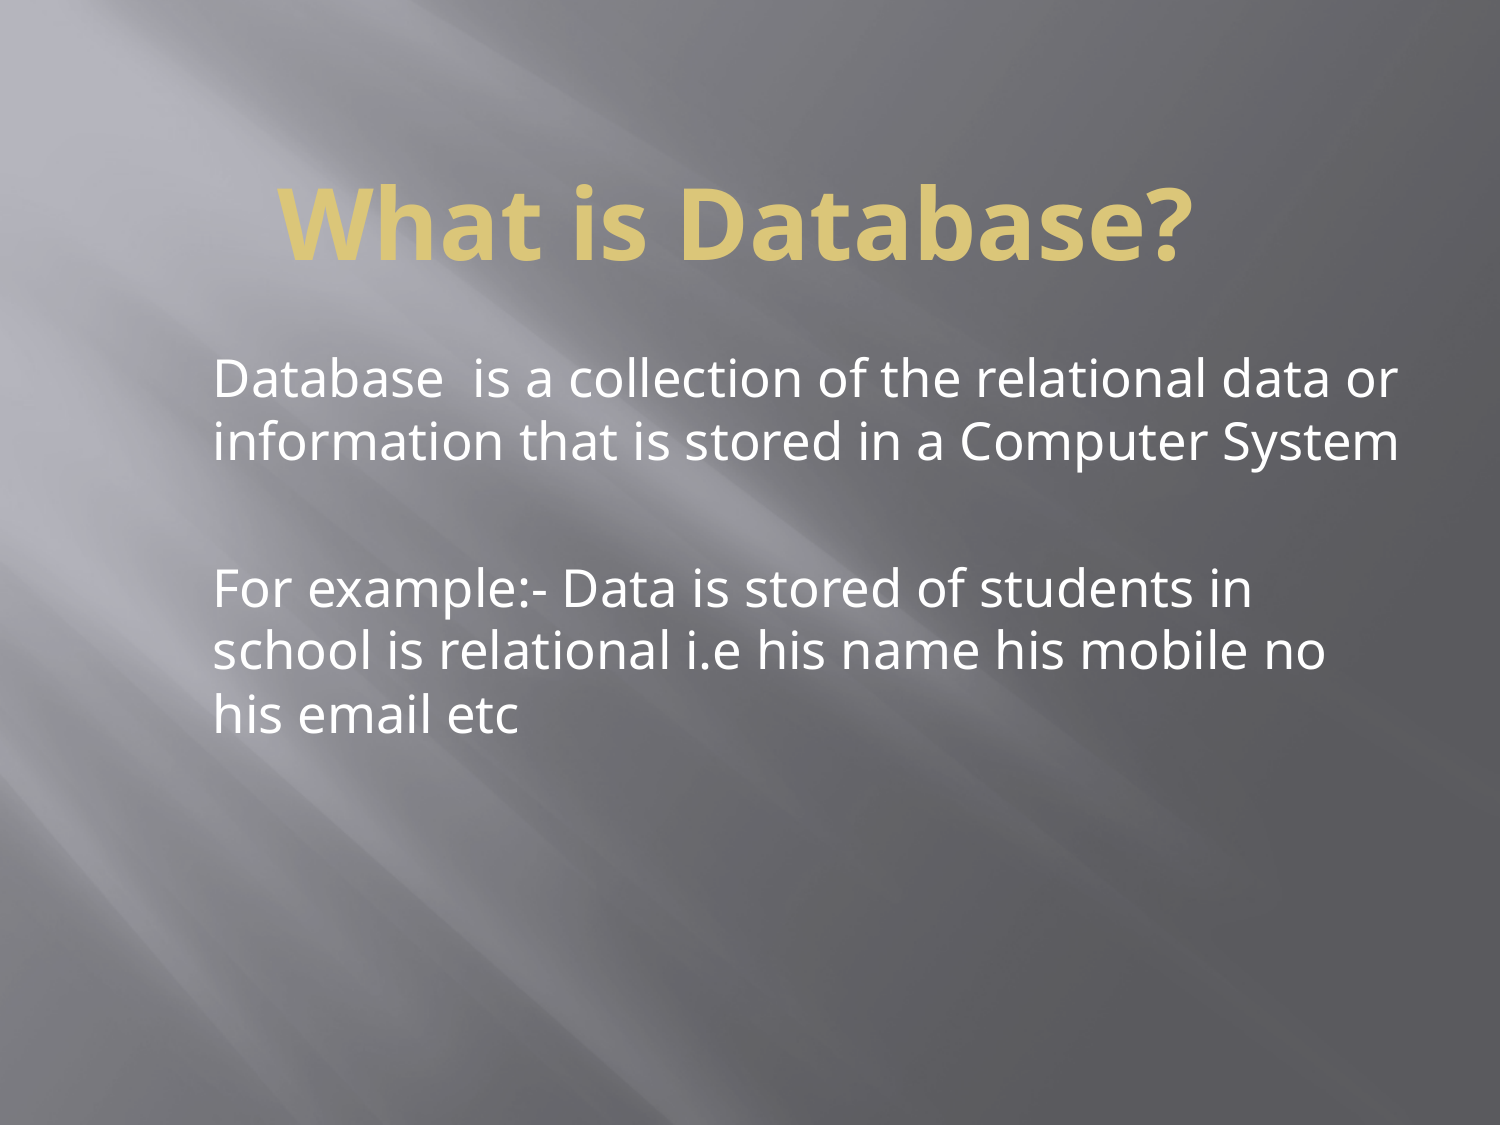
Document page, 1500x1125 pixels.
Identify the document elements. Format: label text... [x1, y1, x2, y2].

list Database is a collection of the relational data or information that is stored in a Computer System For example:- Data is stored of students in school is relational i.e his name his mobile no his email etc [187, 337, 1425, 800]
title What is Database? [262, 99, 1425, 337]
